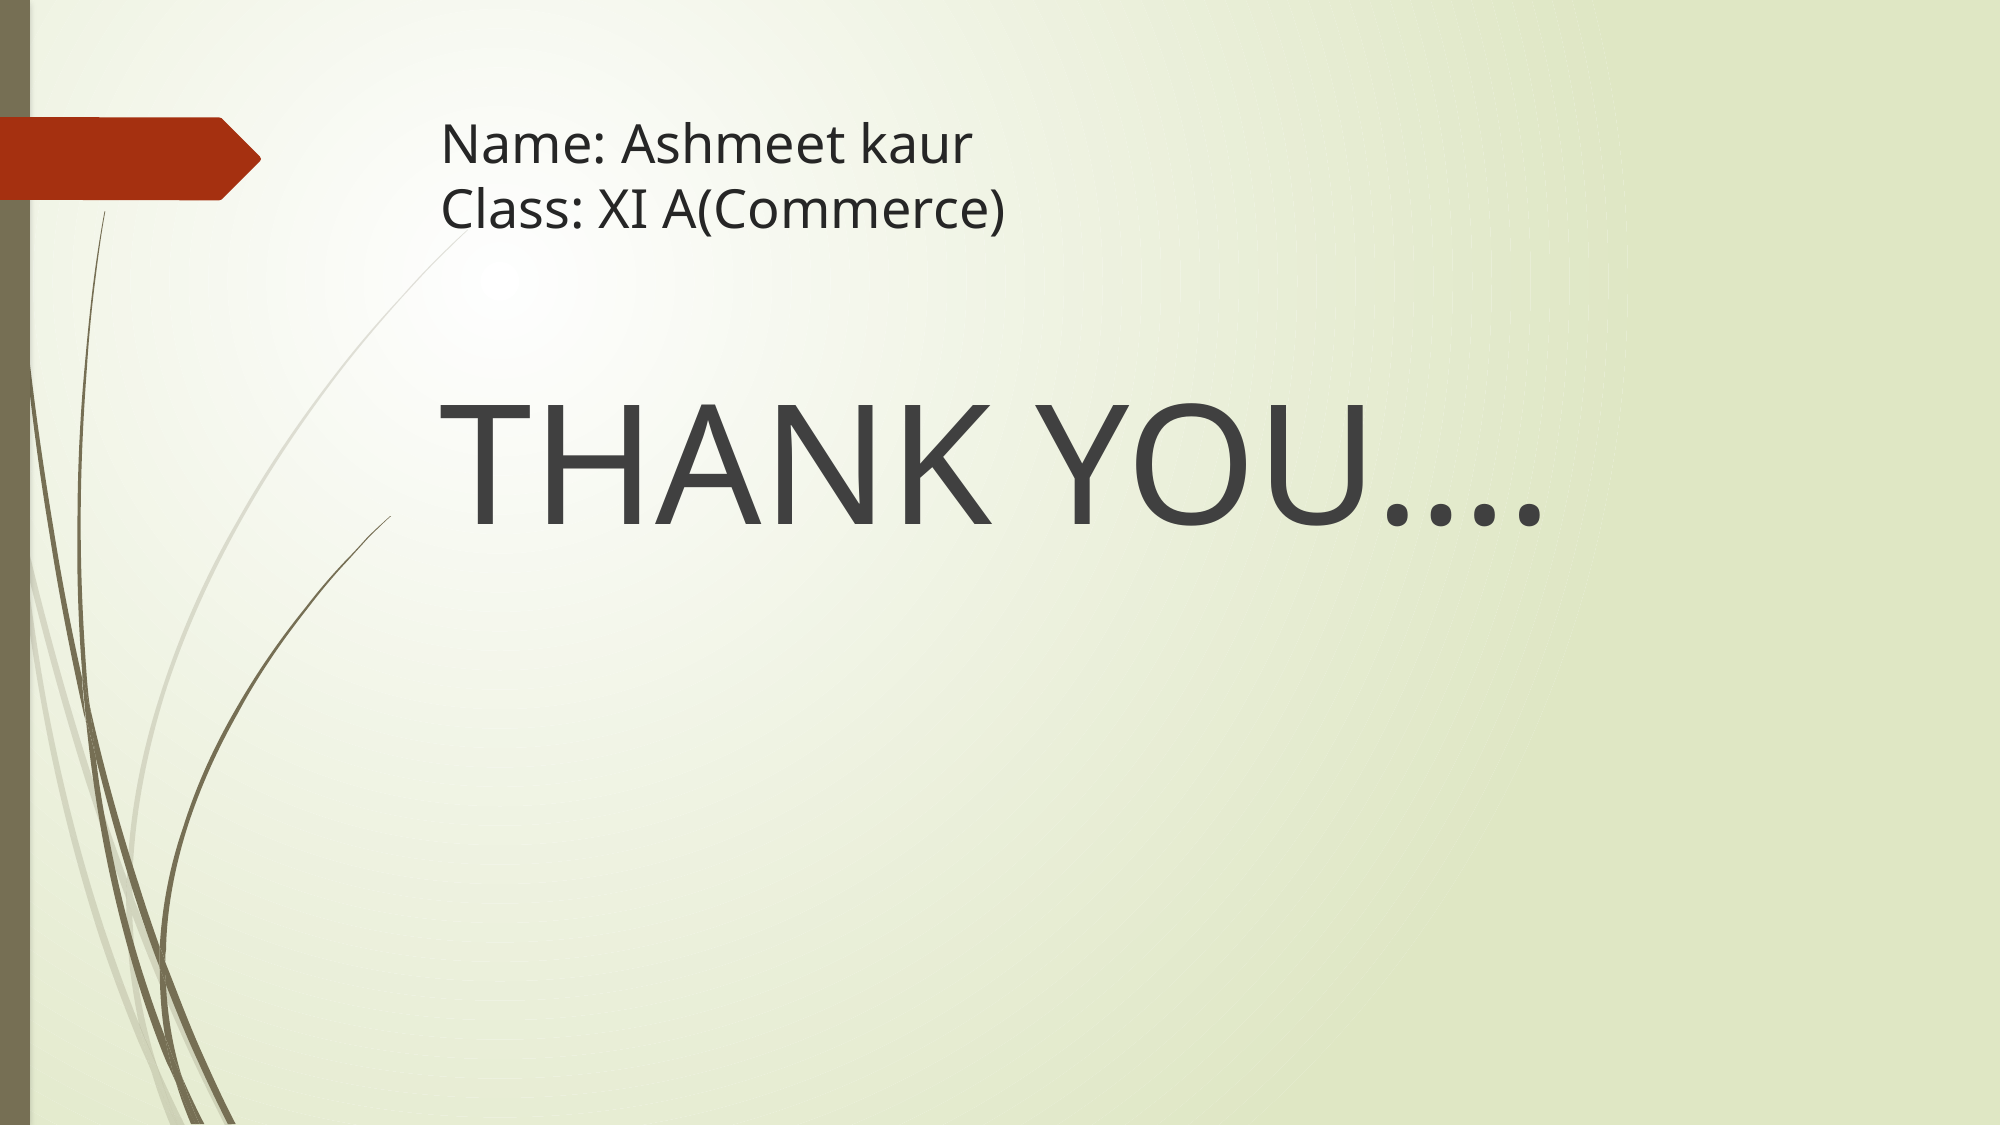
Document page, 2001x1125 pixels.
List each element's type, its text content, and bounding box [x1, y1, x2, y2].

title Name: Ashmeet kaur Class: XI A(Commerce) [425, 102, 1888, 313]
list THANK YOU…. [424, 350, 1888, 970]
